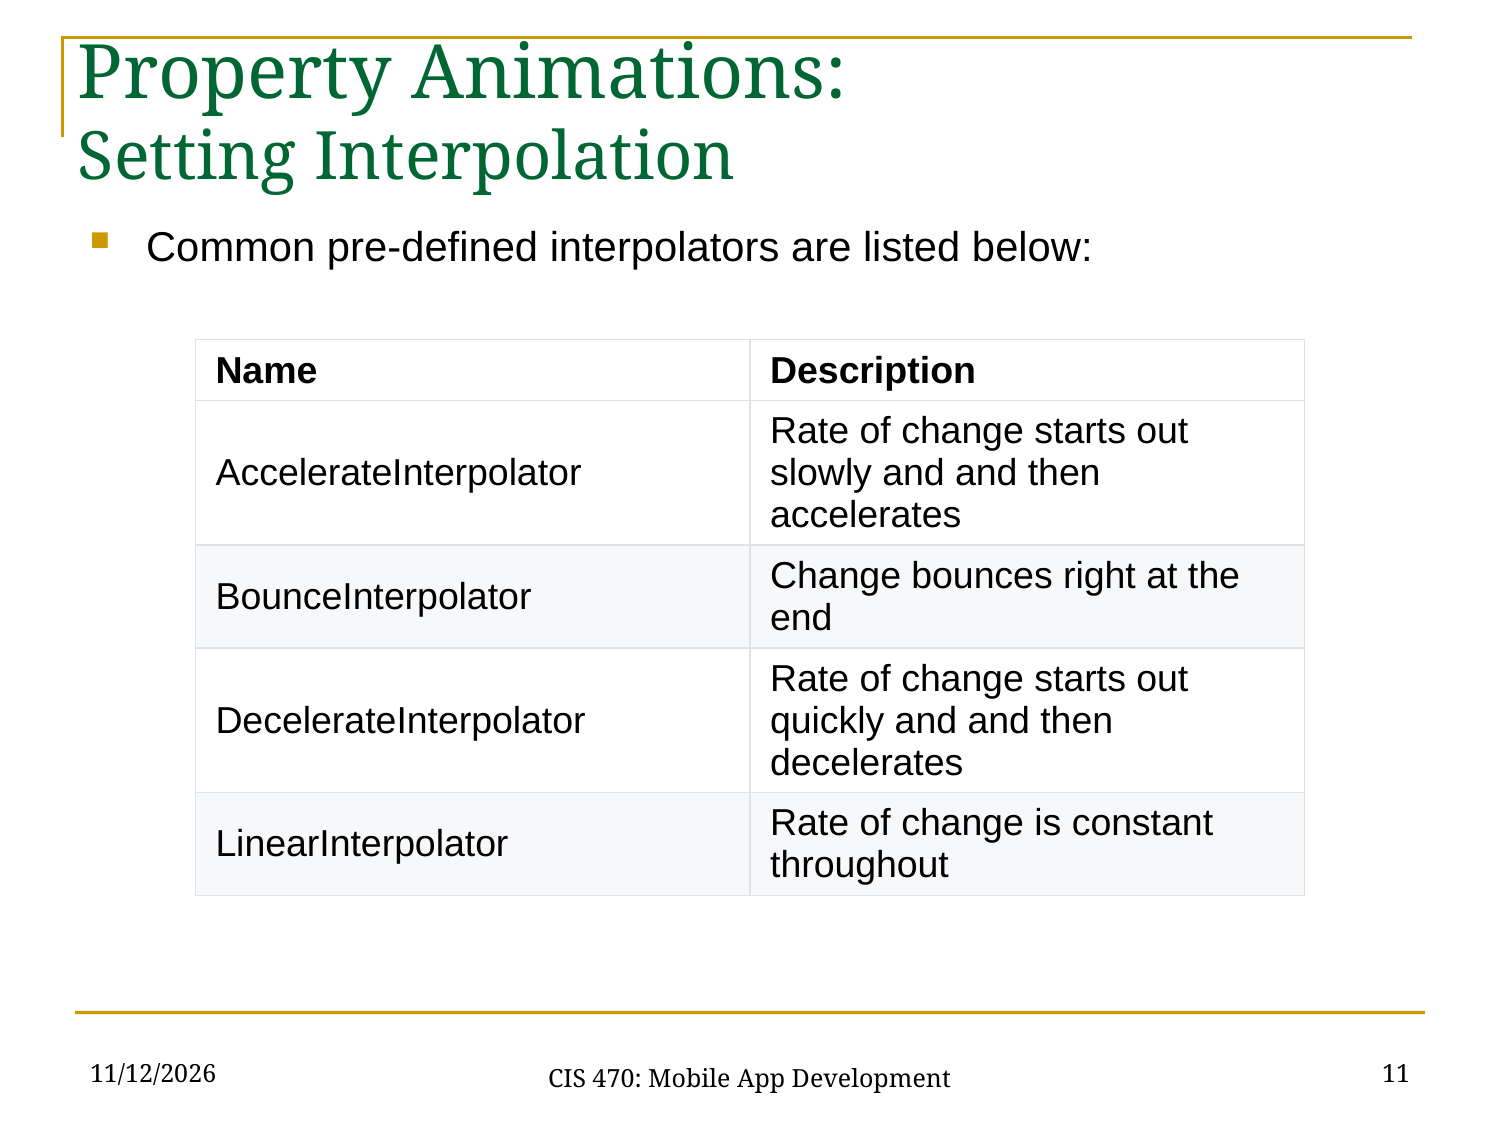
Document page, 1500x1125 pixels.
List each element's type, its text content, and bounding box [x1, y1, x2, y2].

text_box Property Animations: Setting Interpolation [63, 53, 1414, 163]
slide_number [75, 1024, 425, 1100]
table_header Name [196, 340, 749, 400]
table_cell AccelerateInterpolator [196, 401, 749, 544]
slide_number 11 [1074, 1024, 1425, 1100]
table_cell LinearInterpolator [196, 793, 749, 895]
table_cell Rate of change starts out slowly and and then accelerates [751, 401, 1304, 544]
table_cell Rate of change starts out quickly and and then decelerates [751, 649, 1304, 792]
table_header Description [751, 340, 1304, 400]
text_box Common pre-defined interpolators are listed below: [75, 212, 1389, 394]
table_cell Change bounces right at the end [751, 546, 1304, 647]
table_cell DecelerateInterpolator [196, 649, 749, 792]
footer CIS 470: Mobile App Development [512, 1025, 988, 1100]
table_cell BounceInterpolator [196, 546, 749, 647]
table_cell Rate of change is constant throughout [751, 793, 1304, 895]
